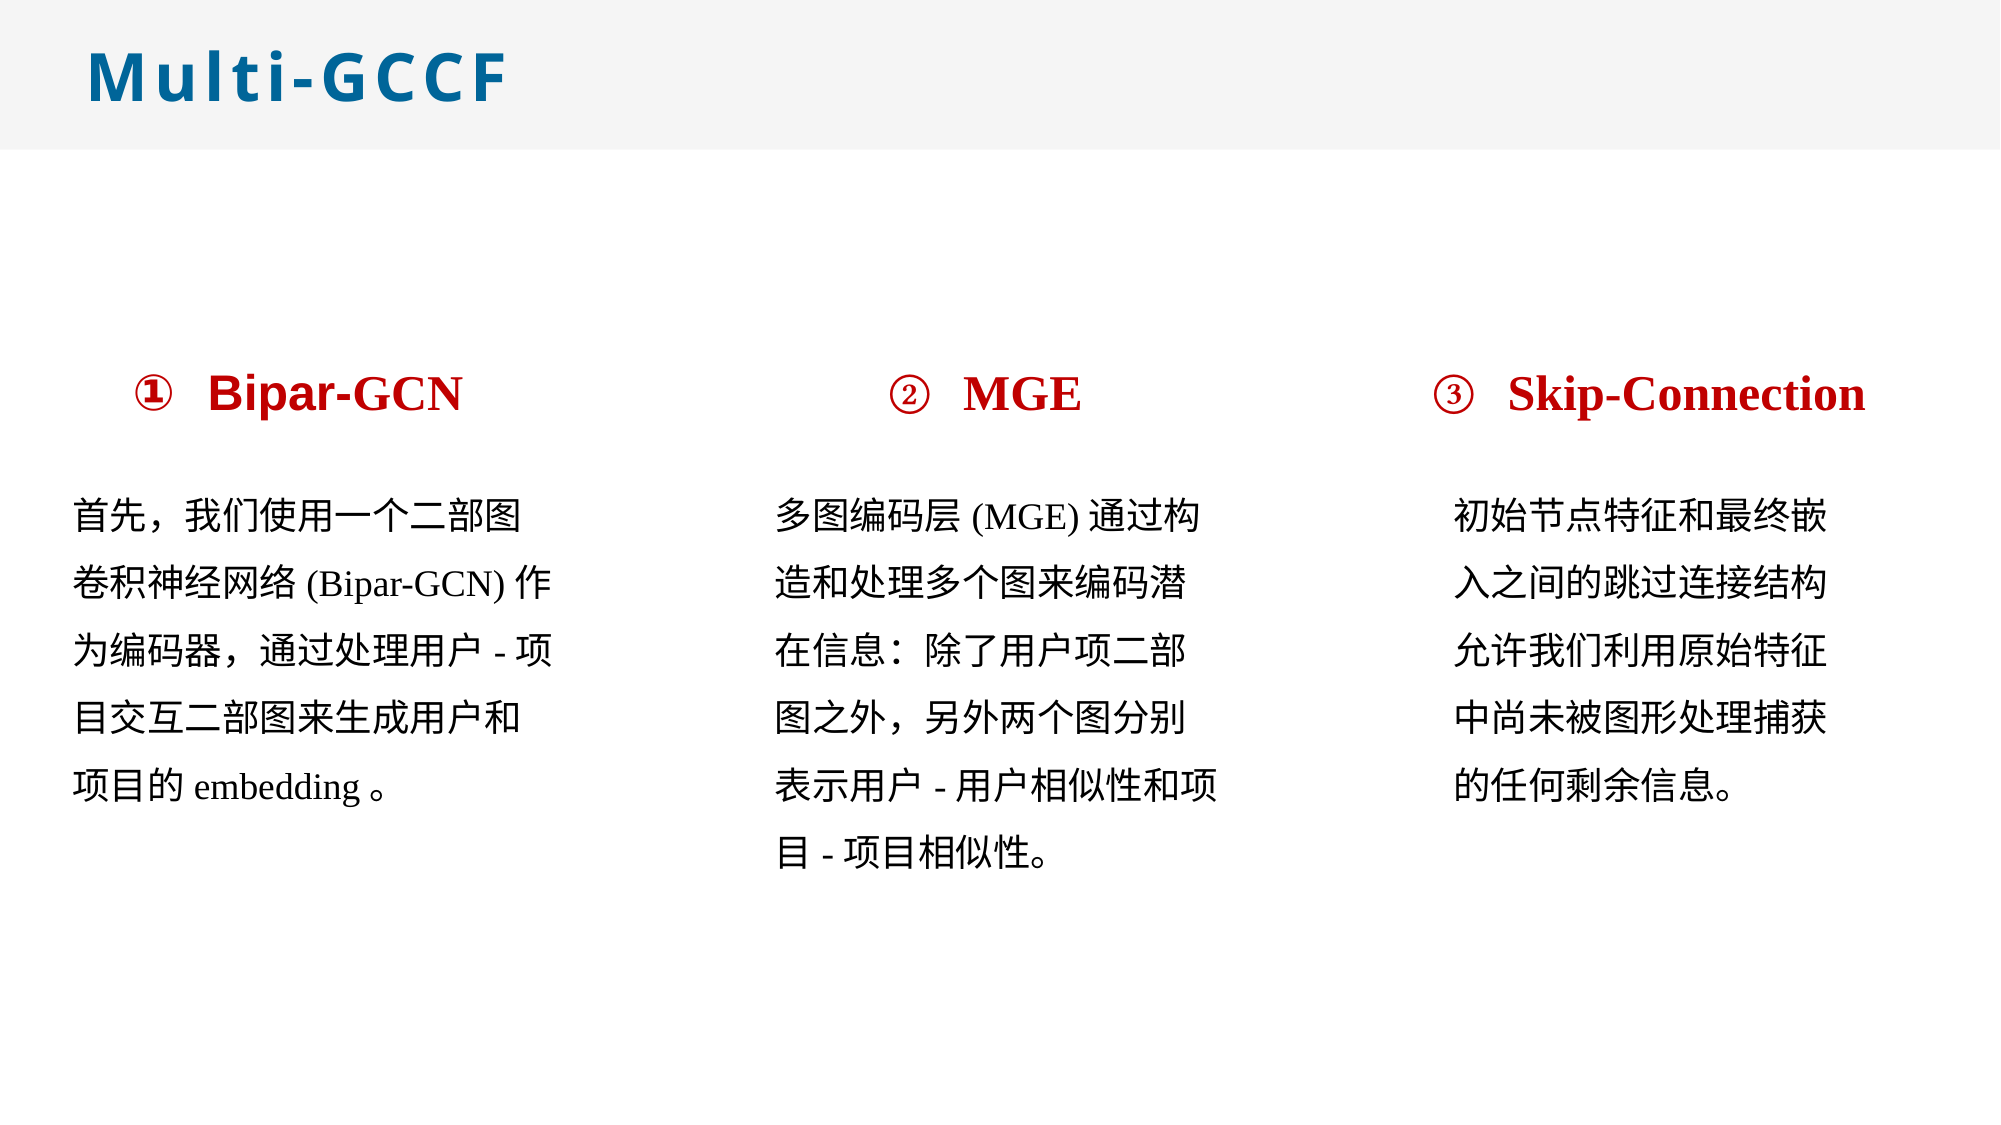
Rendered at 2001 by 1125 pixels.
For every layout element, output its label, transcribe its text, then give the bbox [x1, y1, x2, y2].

text_box [0, 0, 2000, 151]
text_box MGE [873, 352, 1127, 428]
text_box 首先，我们使用一个二部图卷积神经网络(Bipar-GCN)作为编码器，通过处理用户-项目交互二部图来生成用户和项目的embedding。 [57, 461, 573, 815]
text_box Multi-GCCF [75, 24, 1925, 125]
text_box Skip-Connection [1418, 352, 1925, 428]
text_box 多图编码层(MGE)通过构造和处理多个图来编码潜在信息：除了用户项二部图之外，另外两个图分别表示用户-用户相似性和项目-项目相似性。 [760, 461, 1240, 882]
text_box 初始节点特征和最终嵌入之间的跳过连接结构允许我们利用原始特征中尚未被图形处理捕获的任何剩余信息。 [1438, 461, 1861, 815]
text_box Bipar-GCN [117, 352, 513, 428]
